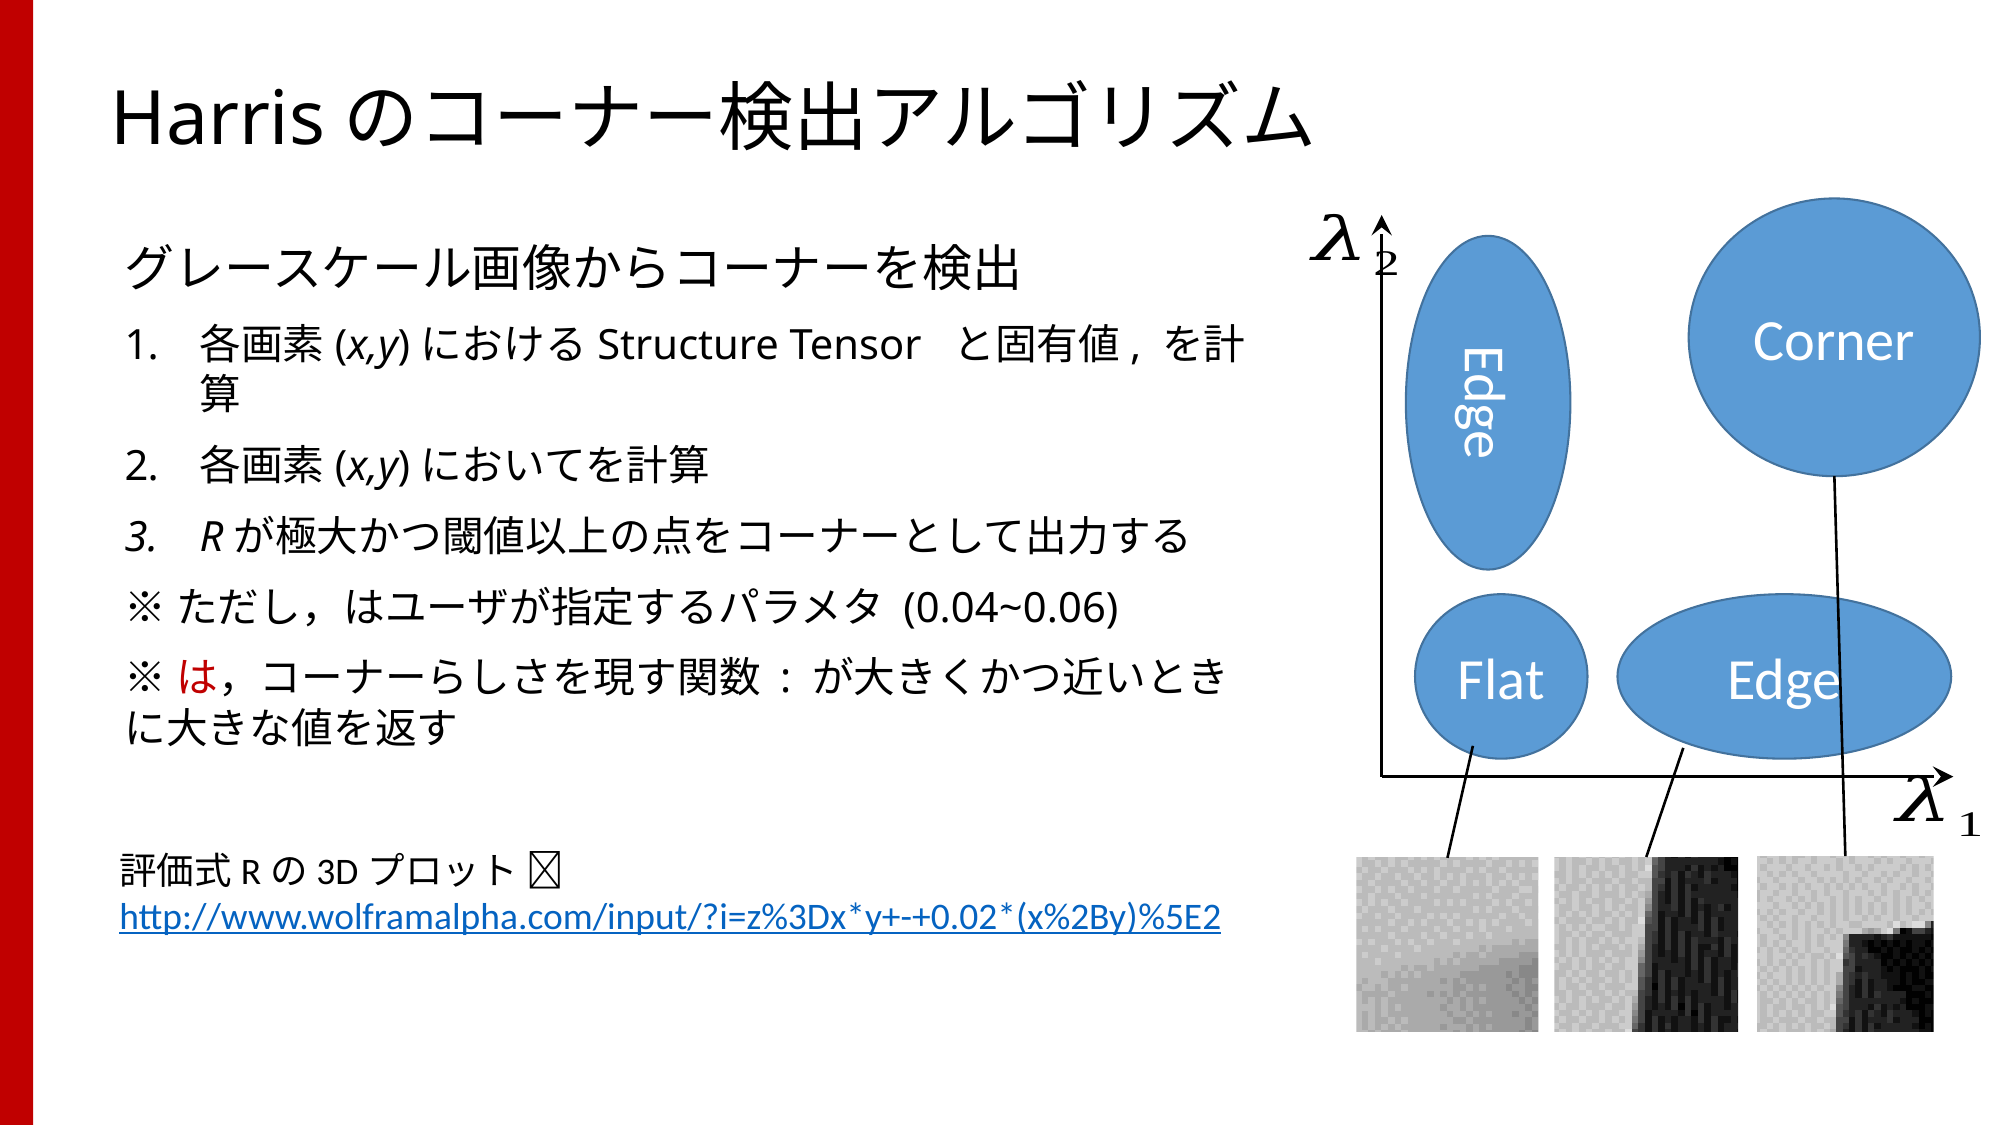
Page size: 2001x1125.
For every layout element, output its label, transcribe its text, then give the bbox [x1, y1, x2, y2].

text_box Edge [1616, 593, 1834, 760]
text_box Flat [1413, 593, 1589, 760]
picture [1756, 856, 1934, 1032]
picture [1356, 857, 1539, 1032]
text_box Edge [1846, 598, 1953, 754]
title Harrisのコーナー検出アルゴリズム [95, 59, 1929, 181]
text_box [1834, 476, 1846, 857]
text_box Edge [1404, 234, 1572, 571]
text_box Corner [1687, 197, 1981, 478]
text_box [1447, 745, 1473, 858]
text_box 評価式Rの3Dプロット  http://www.wolframalpha.com/input/?i=z%3Dx*y+-+0.02*(x%2By)%5E2 [104, 839, 1275, 944]
picture [1554, 856, 1739, 1032]
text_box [1646, 747, 1684, 857]
